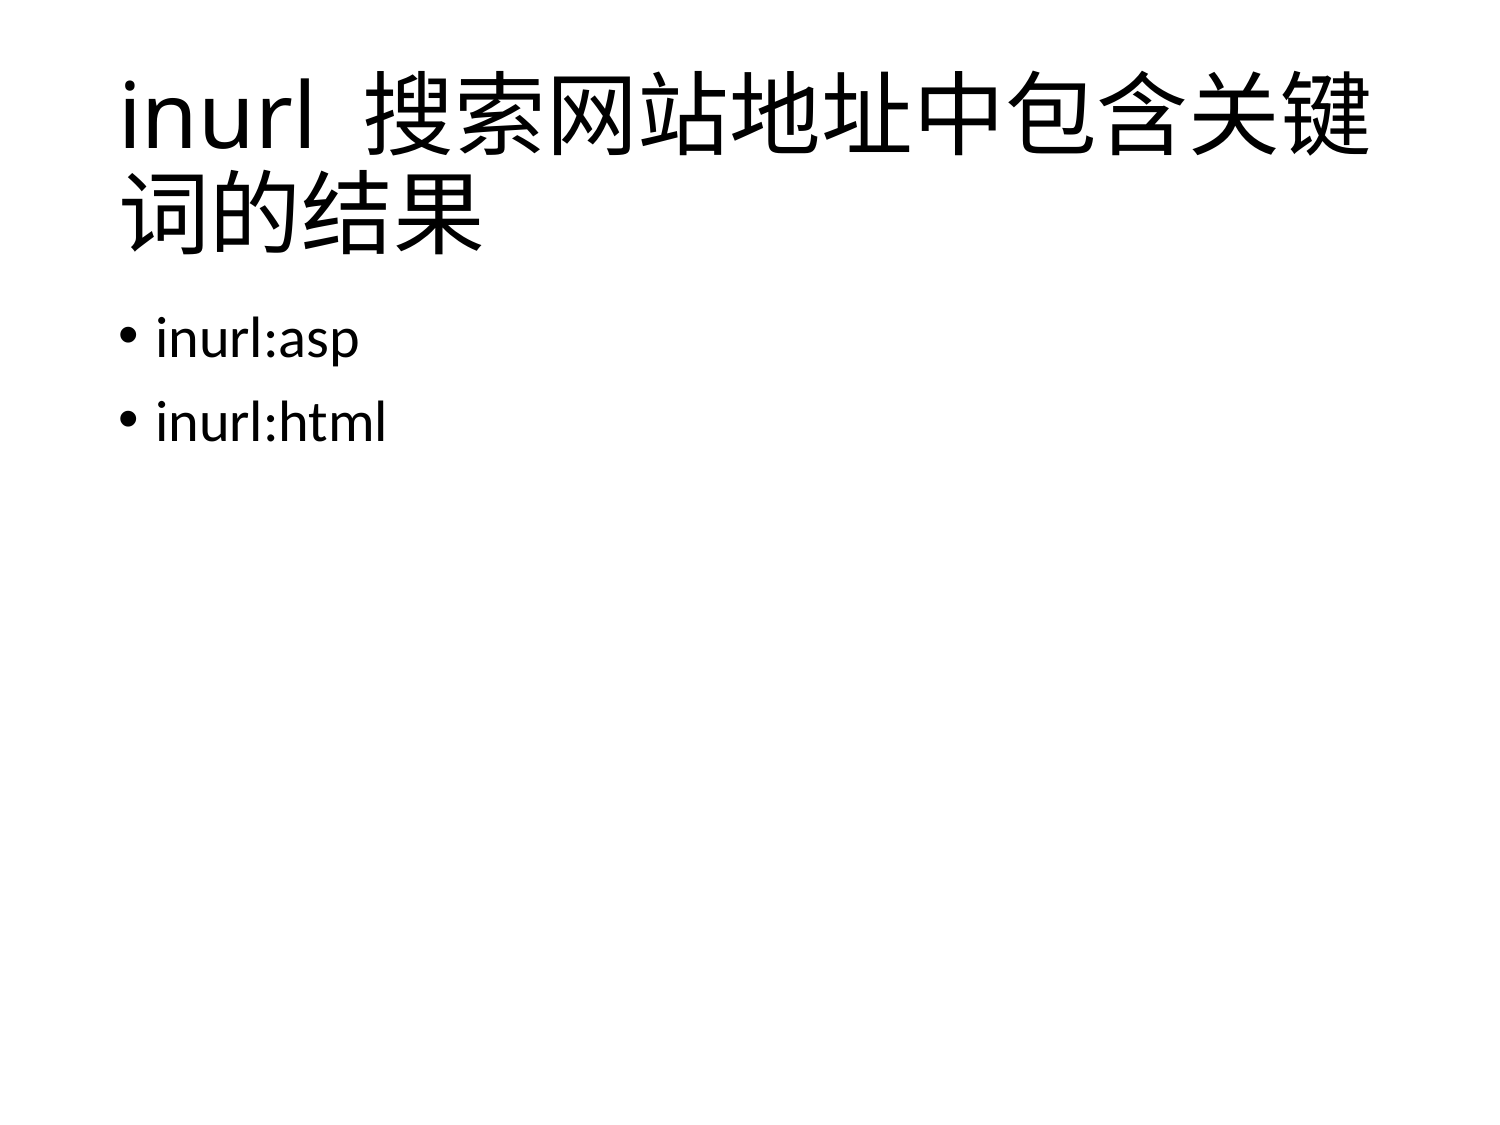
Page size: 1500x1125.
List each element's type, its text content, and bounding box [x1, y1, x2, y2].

list inurl:asp inurl:html [103, 299, 1397, 1014]
title inurl 搜索网站地址中包含关键词的结果 [103, 59, 1397, 278]
